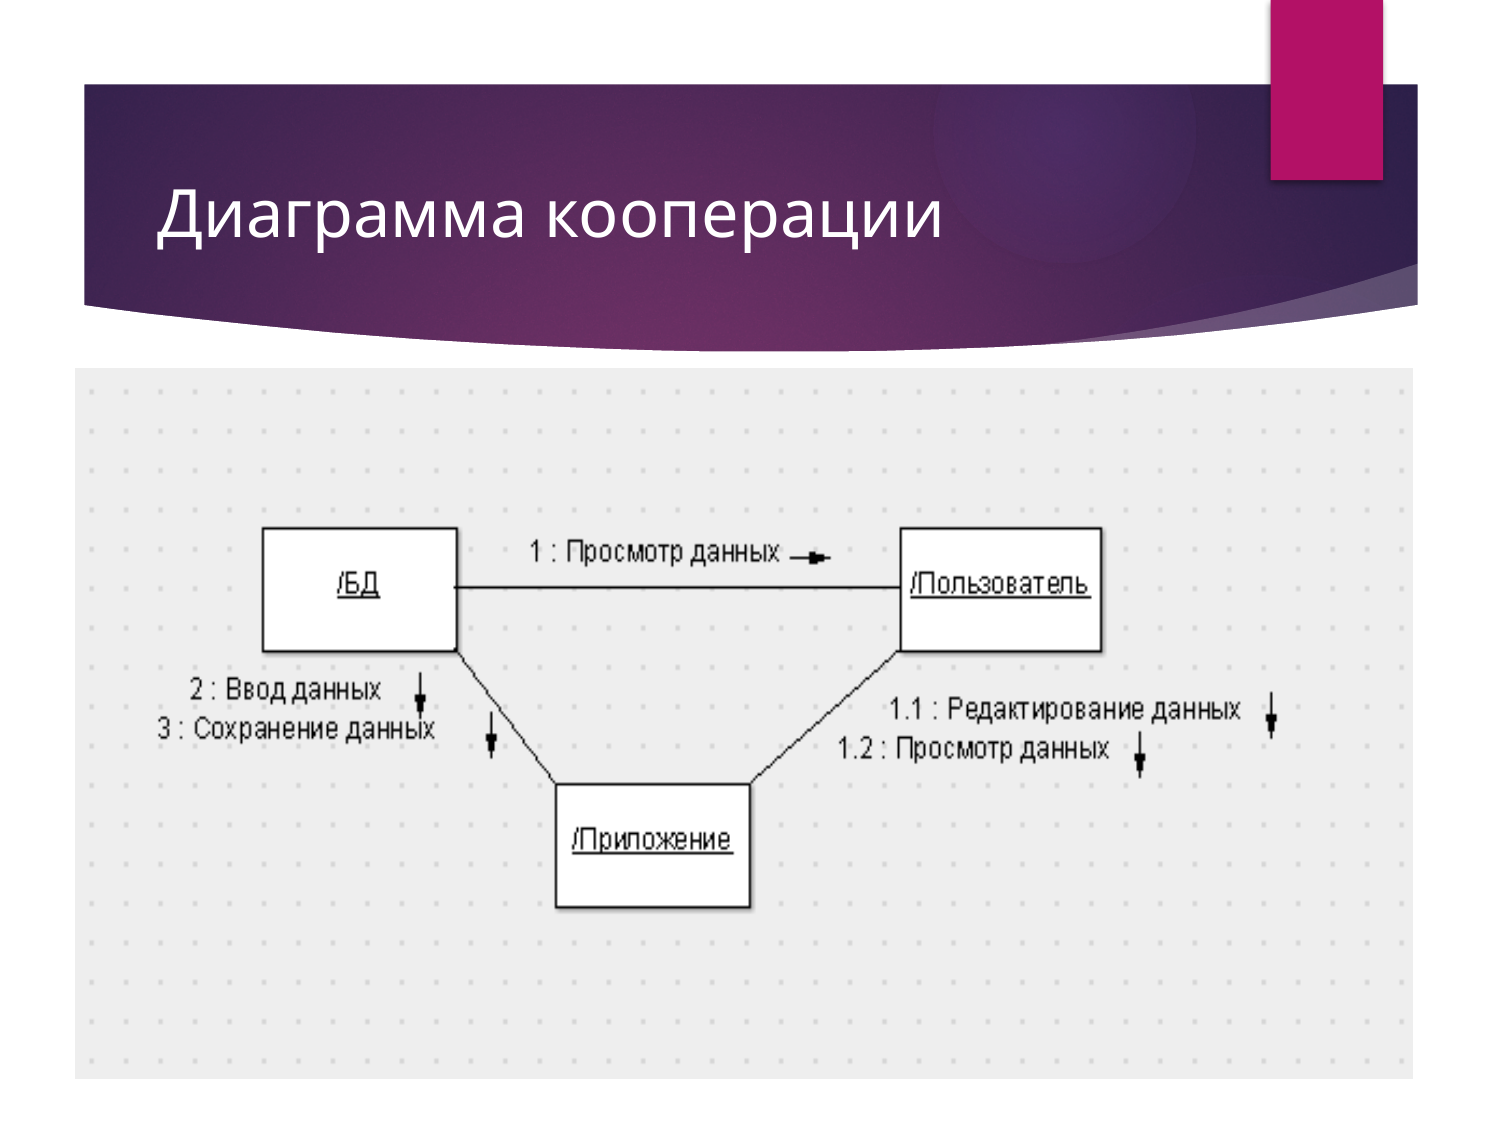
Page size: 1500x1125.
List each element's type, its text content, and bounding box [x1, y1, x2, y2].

picture [74, 368, 1413, 1079]
title Диаграмма кооперации [142, 152, 1183, 269]
